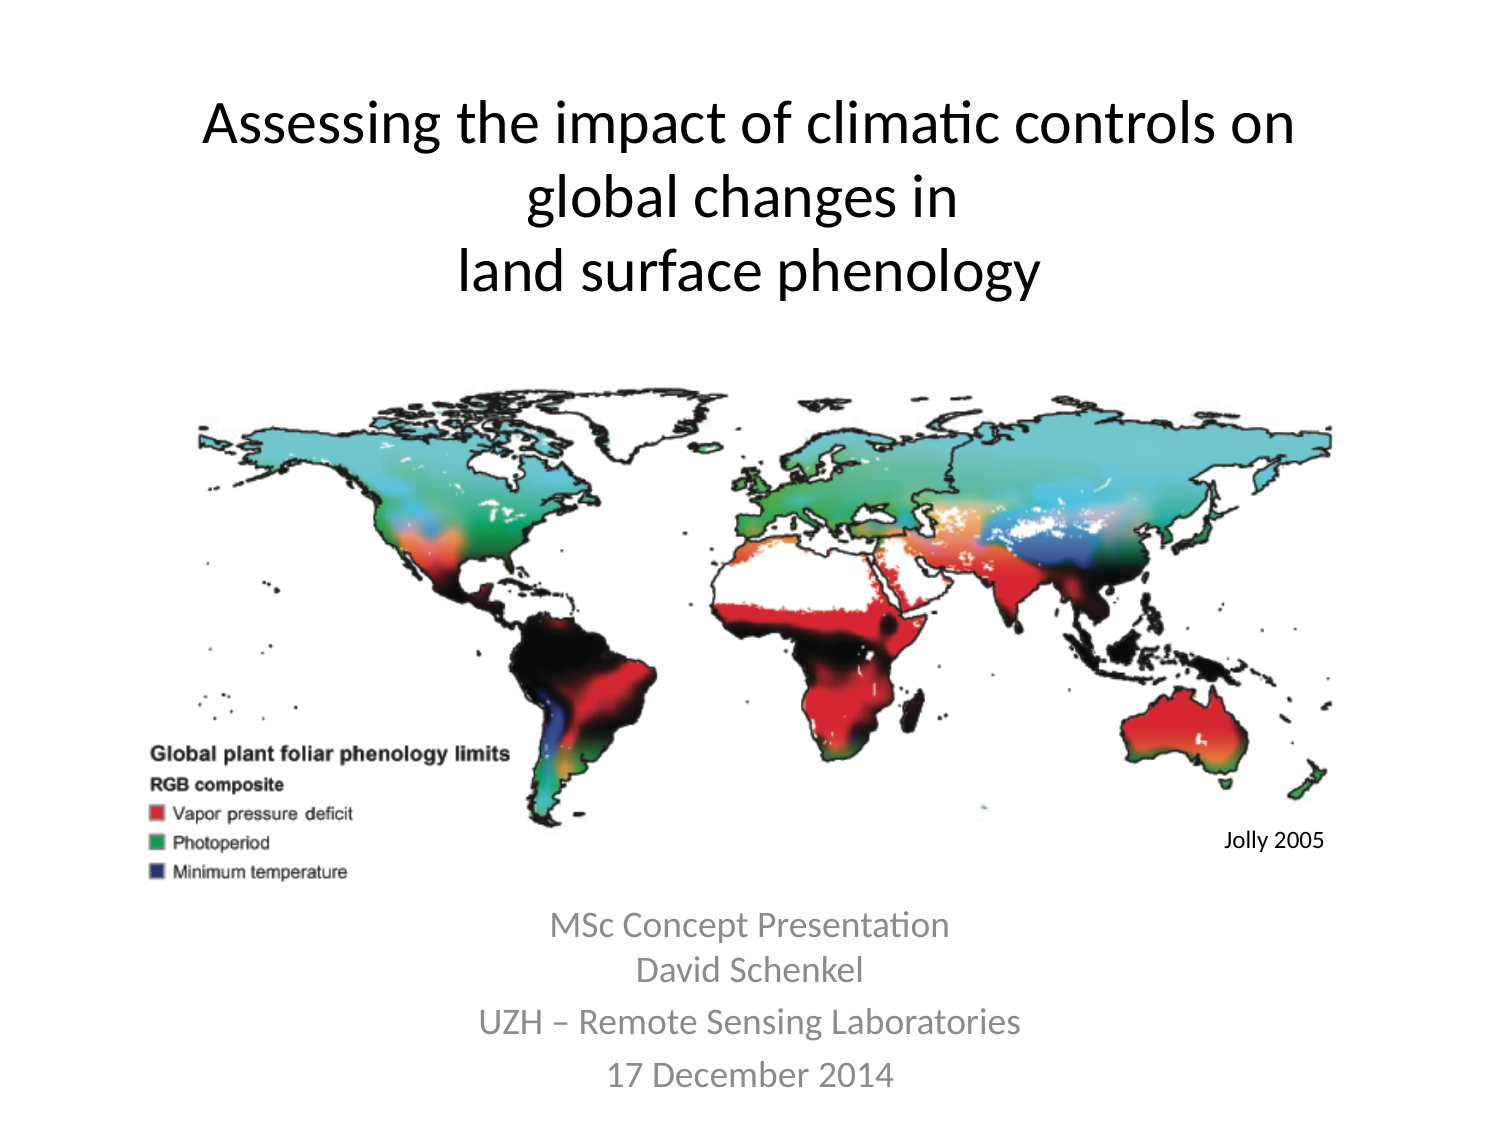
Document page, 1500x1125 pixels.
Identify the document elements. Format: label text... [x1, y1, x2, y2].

picture [112, 351, 1367, 900]
title Assessing the impact of climatic controls on global changes in land surface phenology [112, 72, 1388, 314]
subtitle MSc Concept Presentation David Schenkel UZH – Remote Sensing Laboratories 17 December 2014 [225, 907, 1275, 1114]
